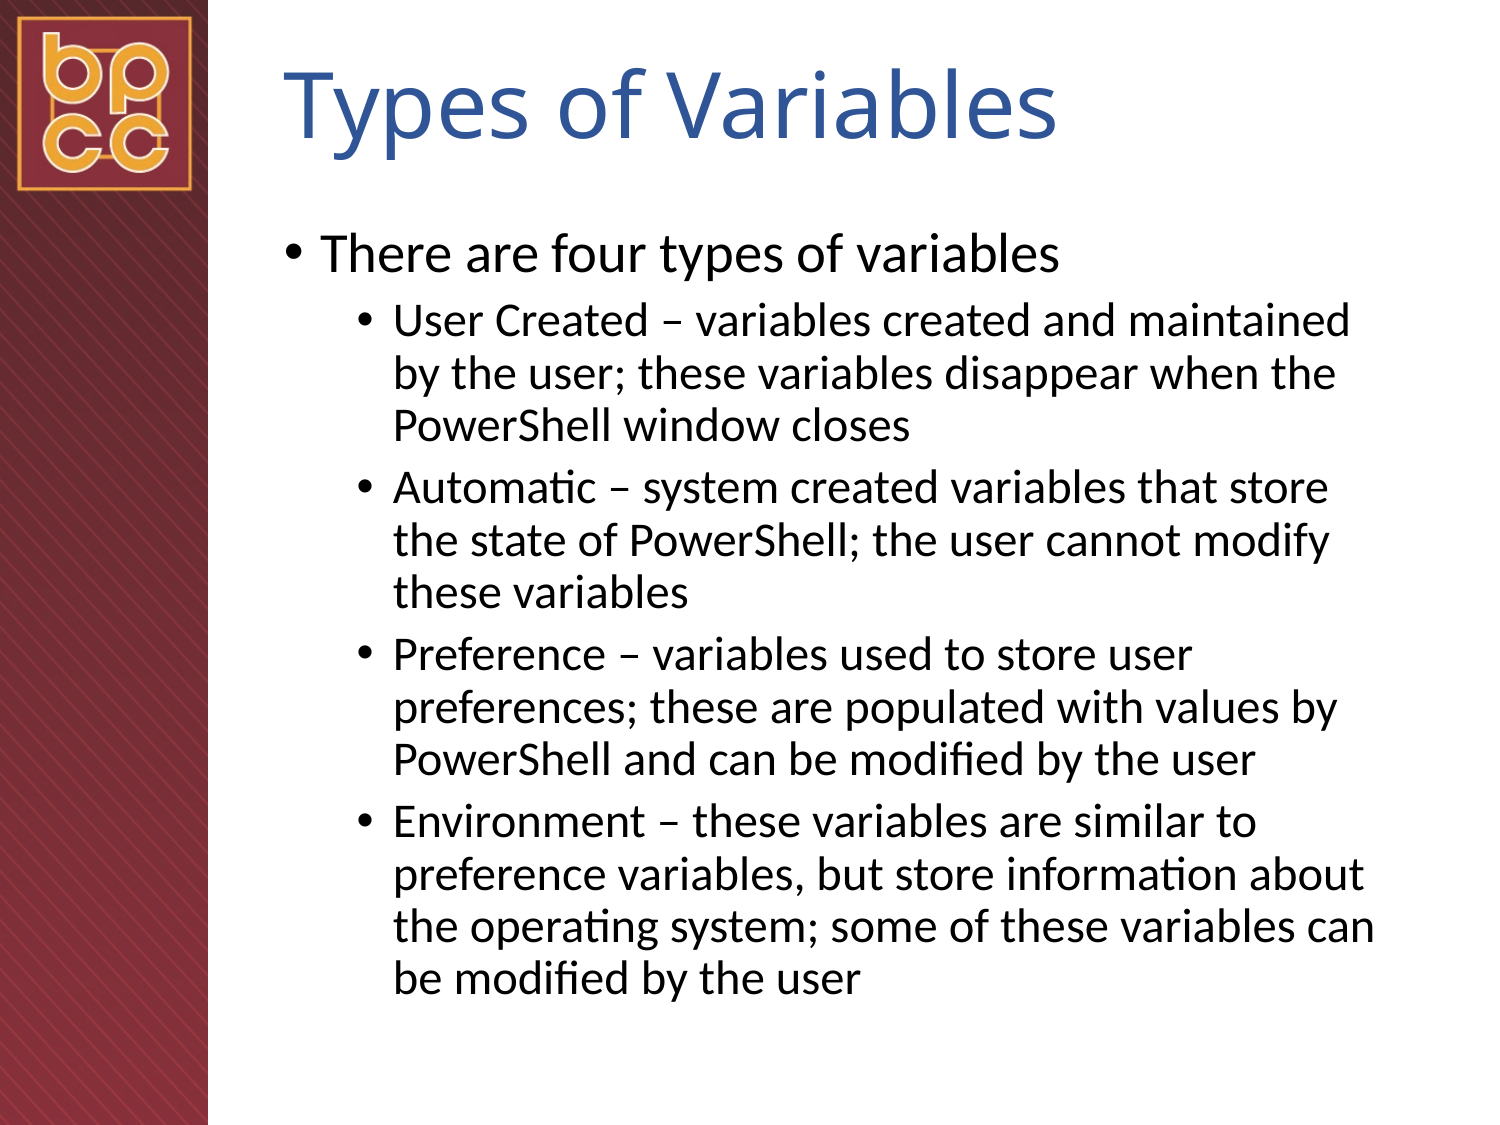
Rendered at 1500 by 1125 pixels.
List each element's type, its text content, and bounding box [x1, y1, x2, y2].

list There are four types of variables User Created – variables created and maintained by the user; these variables disappear when the PowerShell window closes Automatic – system created variables that store the state of PowerShell; the user cannot modify these variables Preference – variables used to store user preferences; these are populated with values by PowerShell and can be modified by the user Environment – these variables are similar to preference variables, but store information about the operating system; some of these variables can be modified by the user [268, 216, 1397, 1014]
title Types of Variables [268, 24, 1397, 193]
picture [0, 0, 208, 1125]
